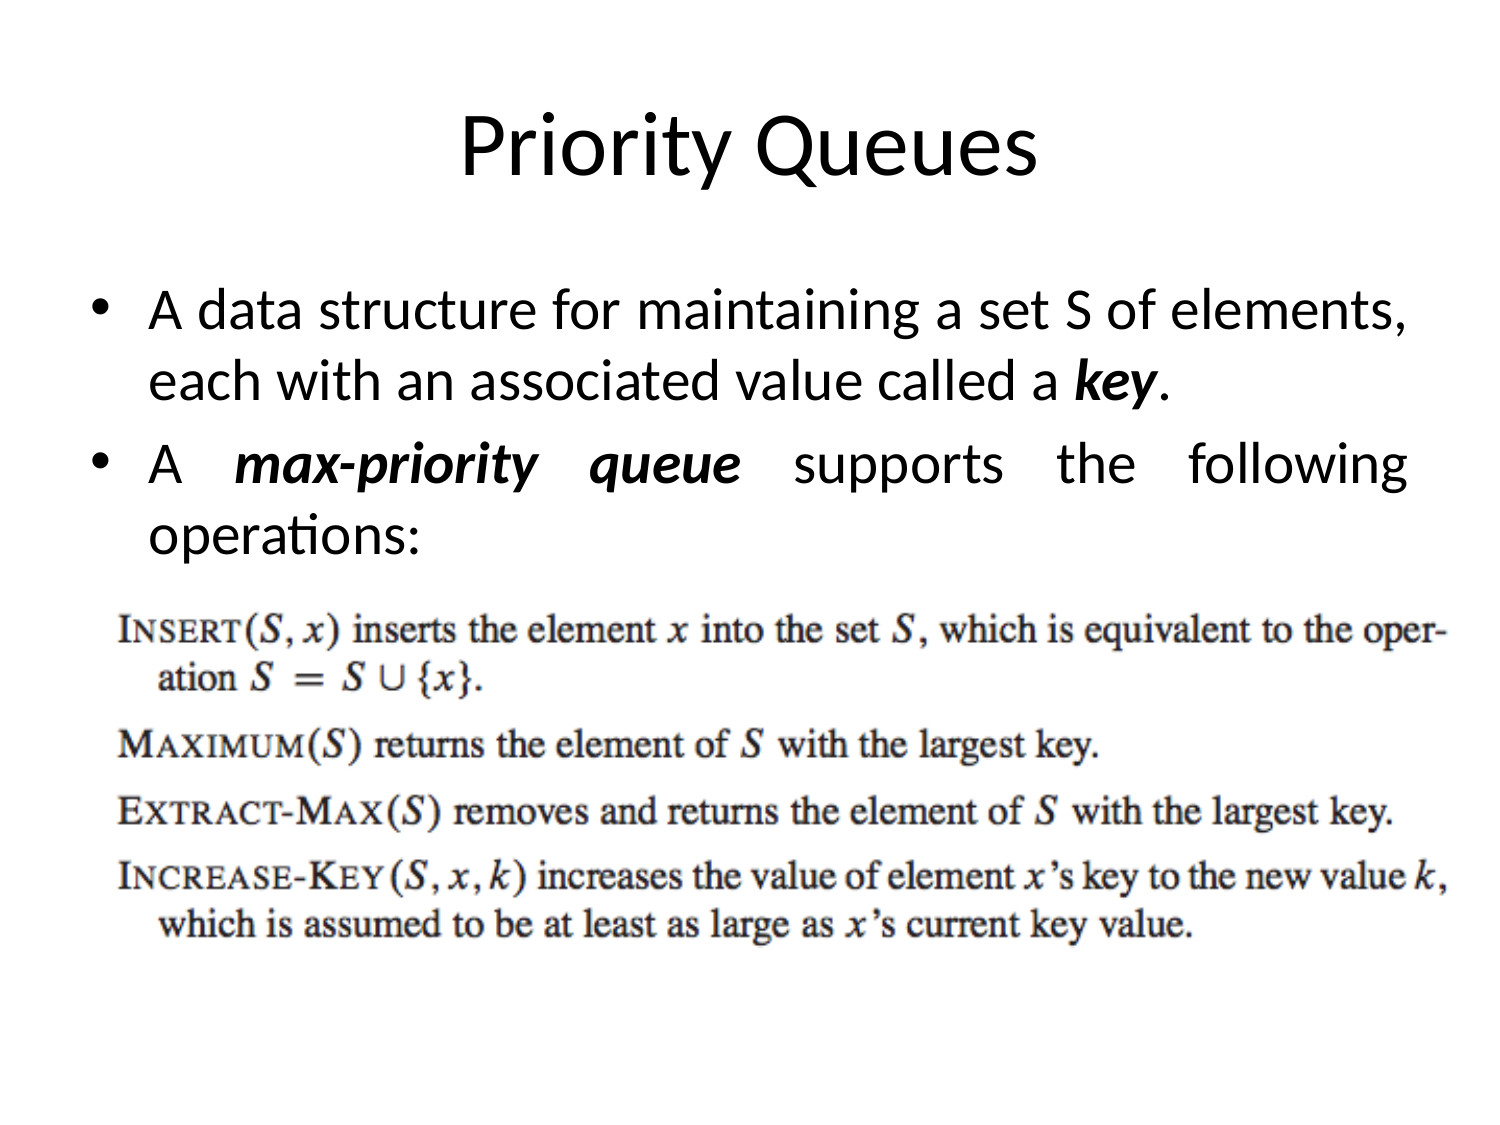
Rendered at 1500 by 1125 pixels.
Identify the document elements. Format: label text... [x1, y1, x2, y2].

list A data structure for maintaining a set S of elements, each with an associated value called a key. A max-priority queue supports the following operations: [75, 262, 1425, 582]
title Priority Queues [75, 45, 1425, 233]
picture [107, 597, 1465, 949]
